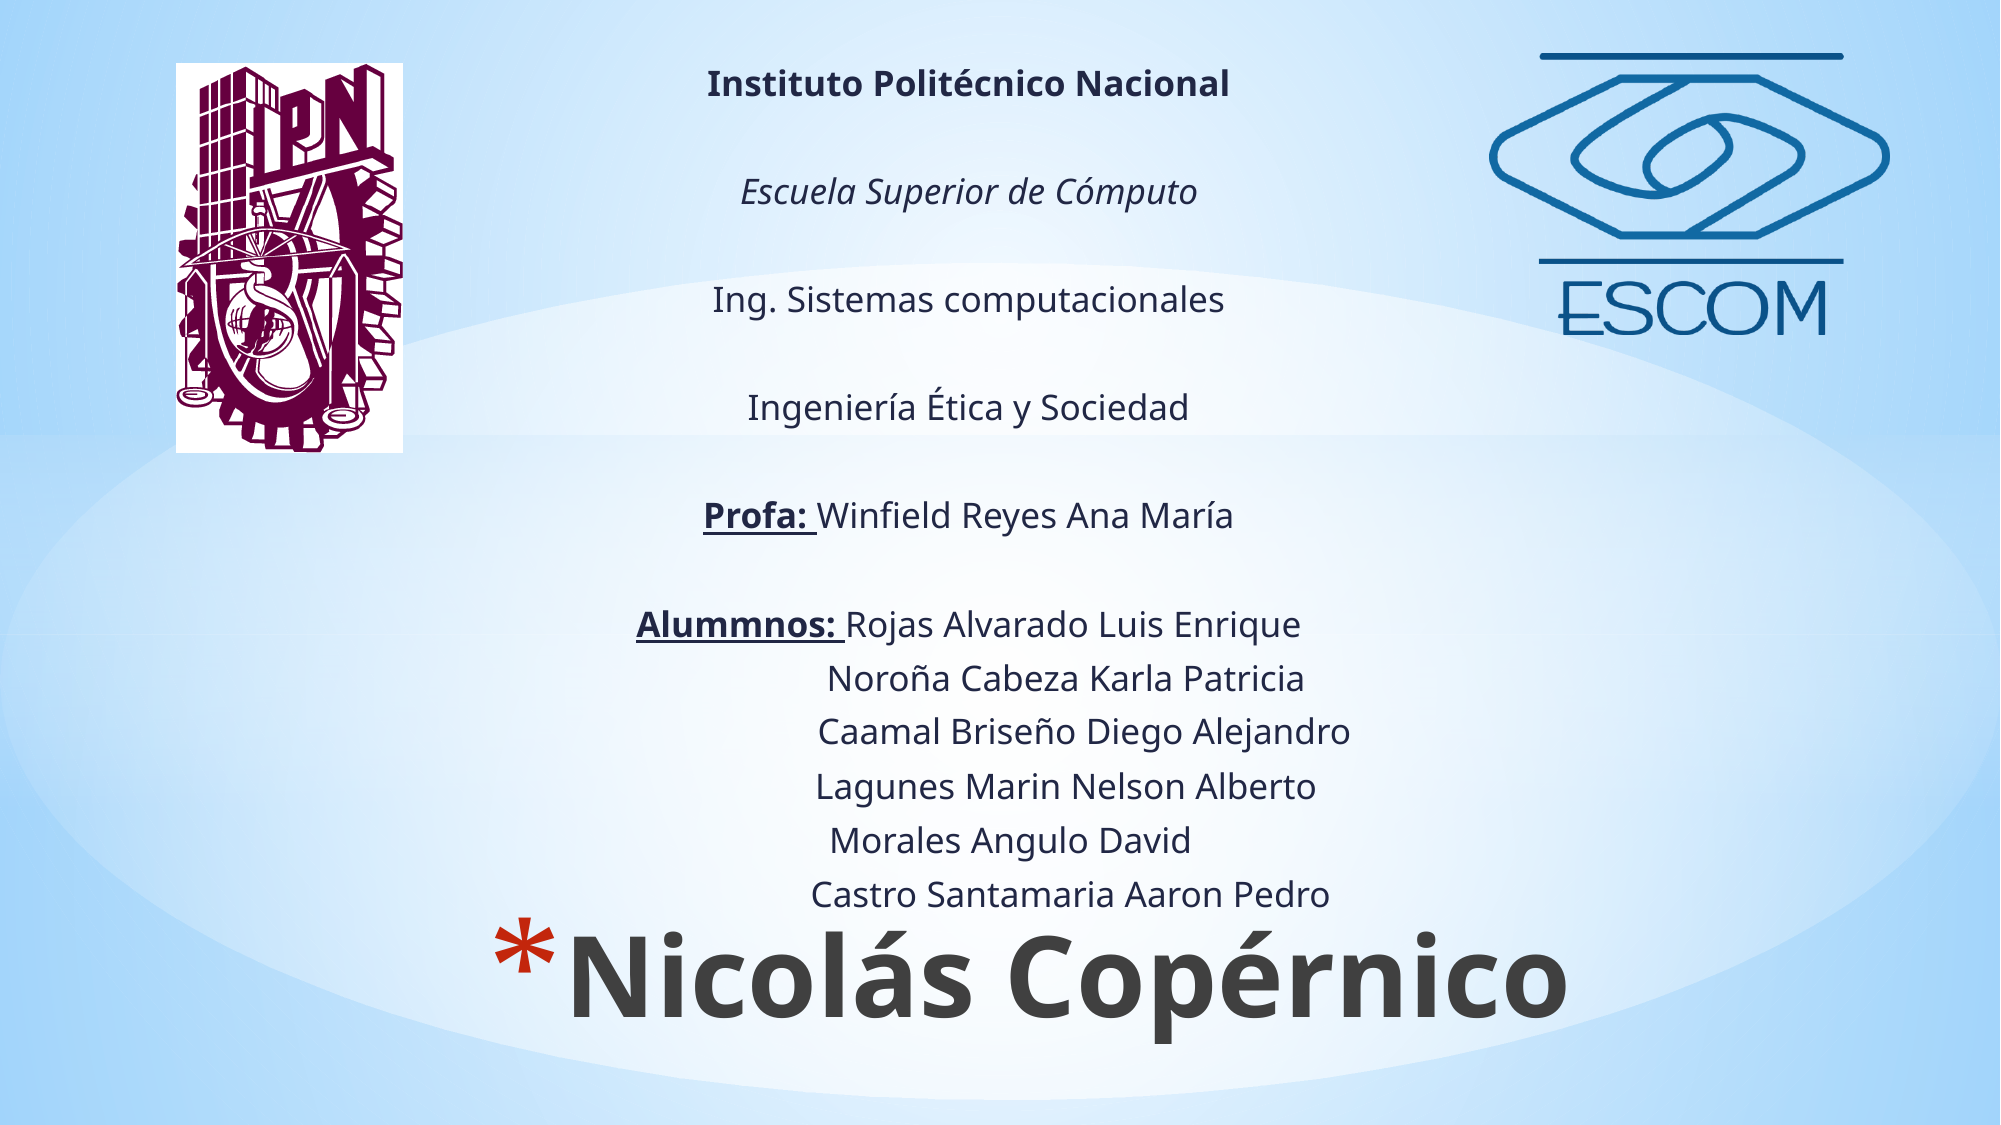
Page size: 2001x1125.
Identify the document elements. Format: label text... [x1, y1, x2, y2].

text_box Instituto Politécnico Nacional Escuela Superior de Cómputo Ing. Sistemas computacionales Ingeniería Ética y Sociedad Profa: Winfield Reyes Ana María Alummnos: Rojas Alvarado Luis Enrique Noroña Cabeza Karla Patricia Caamal Briseño Diego Alejandro Lagunes Marin Nelson Alberto Morales Angulo David Castro Santamaria Aaron Pedro [150, 53, 1789, 932]
picture [1488, 53, 1890, 335]
text_box Nicolás Copérnico [321, 932, 1710, 1098]
picture [170, 53, 407, 461]
